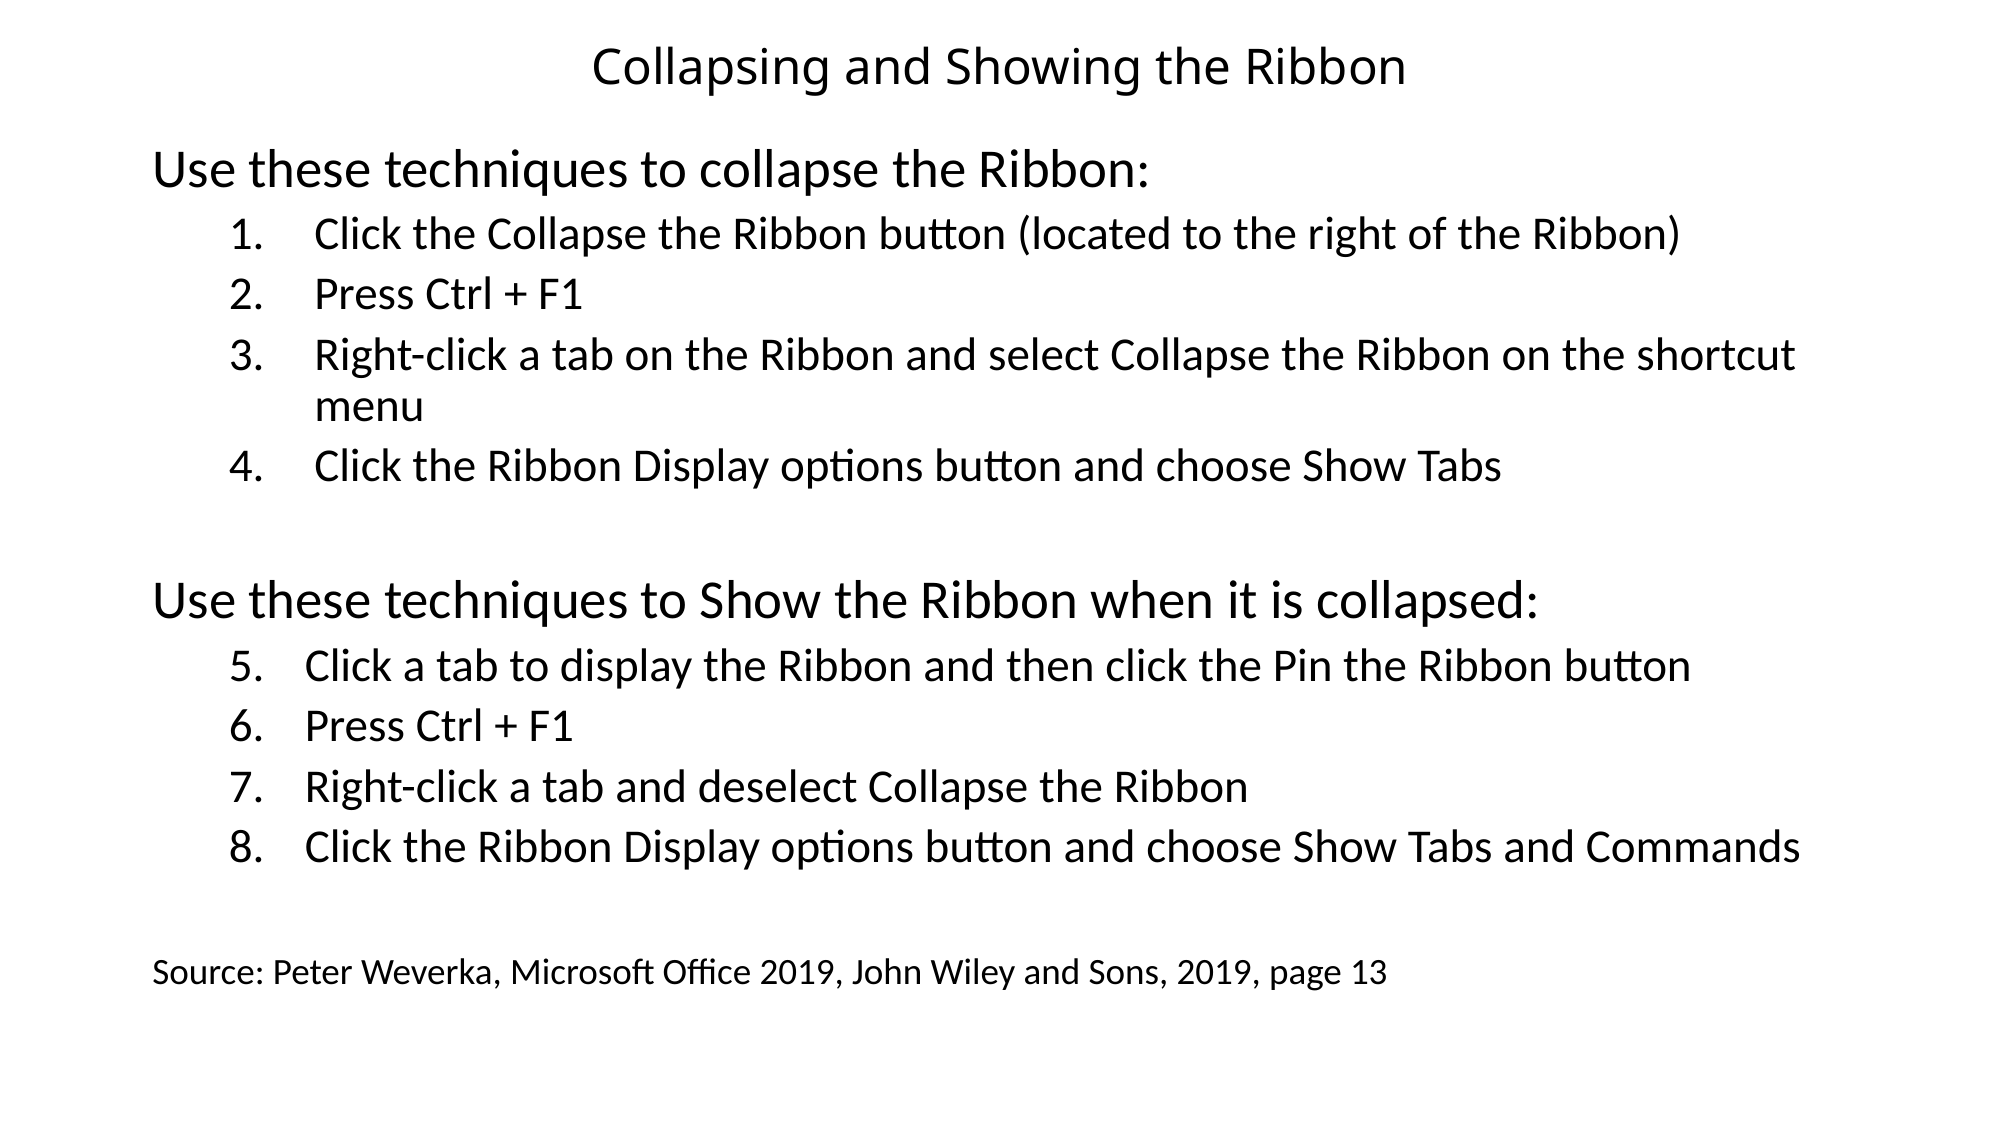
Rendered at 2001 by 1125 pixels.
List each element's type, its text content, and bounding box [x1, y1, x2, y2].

title Collapsing and Showing the Ribbon [137, 34, 1863, 132]
list Use these techniques to collapse the Ribbon: Click the Collapse the Ribbon button (located to the right of the Ribbon) Press Ctrl + F1 Right-click a tab on the Ribbon and select Collapse the Ribbon on the shortcut menu Click the Ribbon Display options button and choose Show Tabs Use these techniques to Show the Ribbon when it is collapsed: Click a tab to display the Ribbon and then click the Pin the Ribbon button Press Ctrl + F1 Right-click a tab and deselect Collapse the Ribbon Click the Ribbon Display options button and choose Show Tabs and Commands Source: Peter Weverka, Microsoft Office 2019, John Wiley and Sons, 2019, page 13 [137, 132, 1863, 1014]
